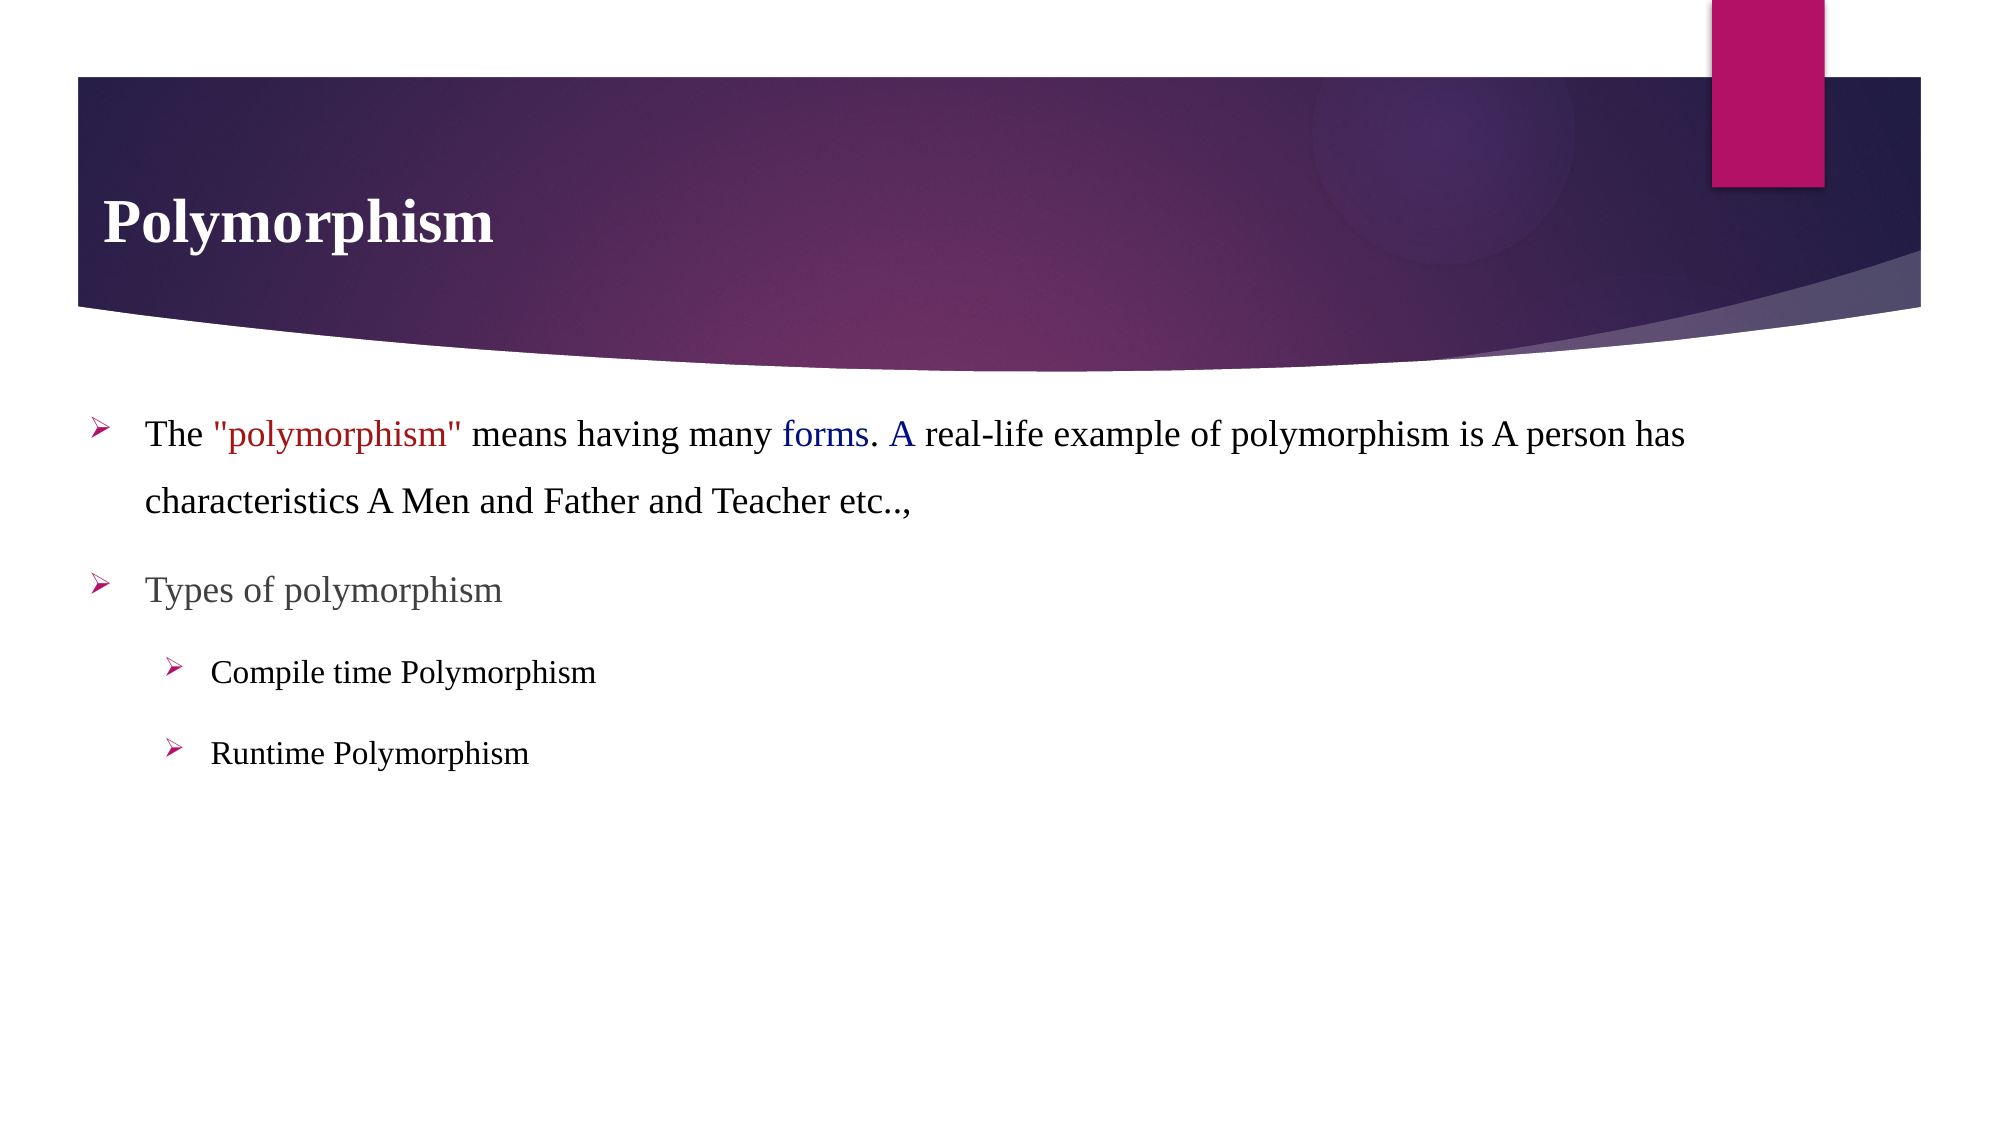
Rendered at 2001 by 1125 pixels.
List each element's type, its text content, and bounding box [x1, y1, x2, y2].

title Polymorphism [88, 159, 1627, 276]
list The "polymorphism" means having many forms. A real-life example of polymorphism is A person has characteristics A Men and Father and Teacher etc.., Types of polymorphism Compile time Polymorphism Runtime Polymorphism [73, 378, 1912, 1058]
